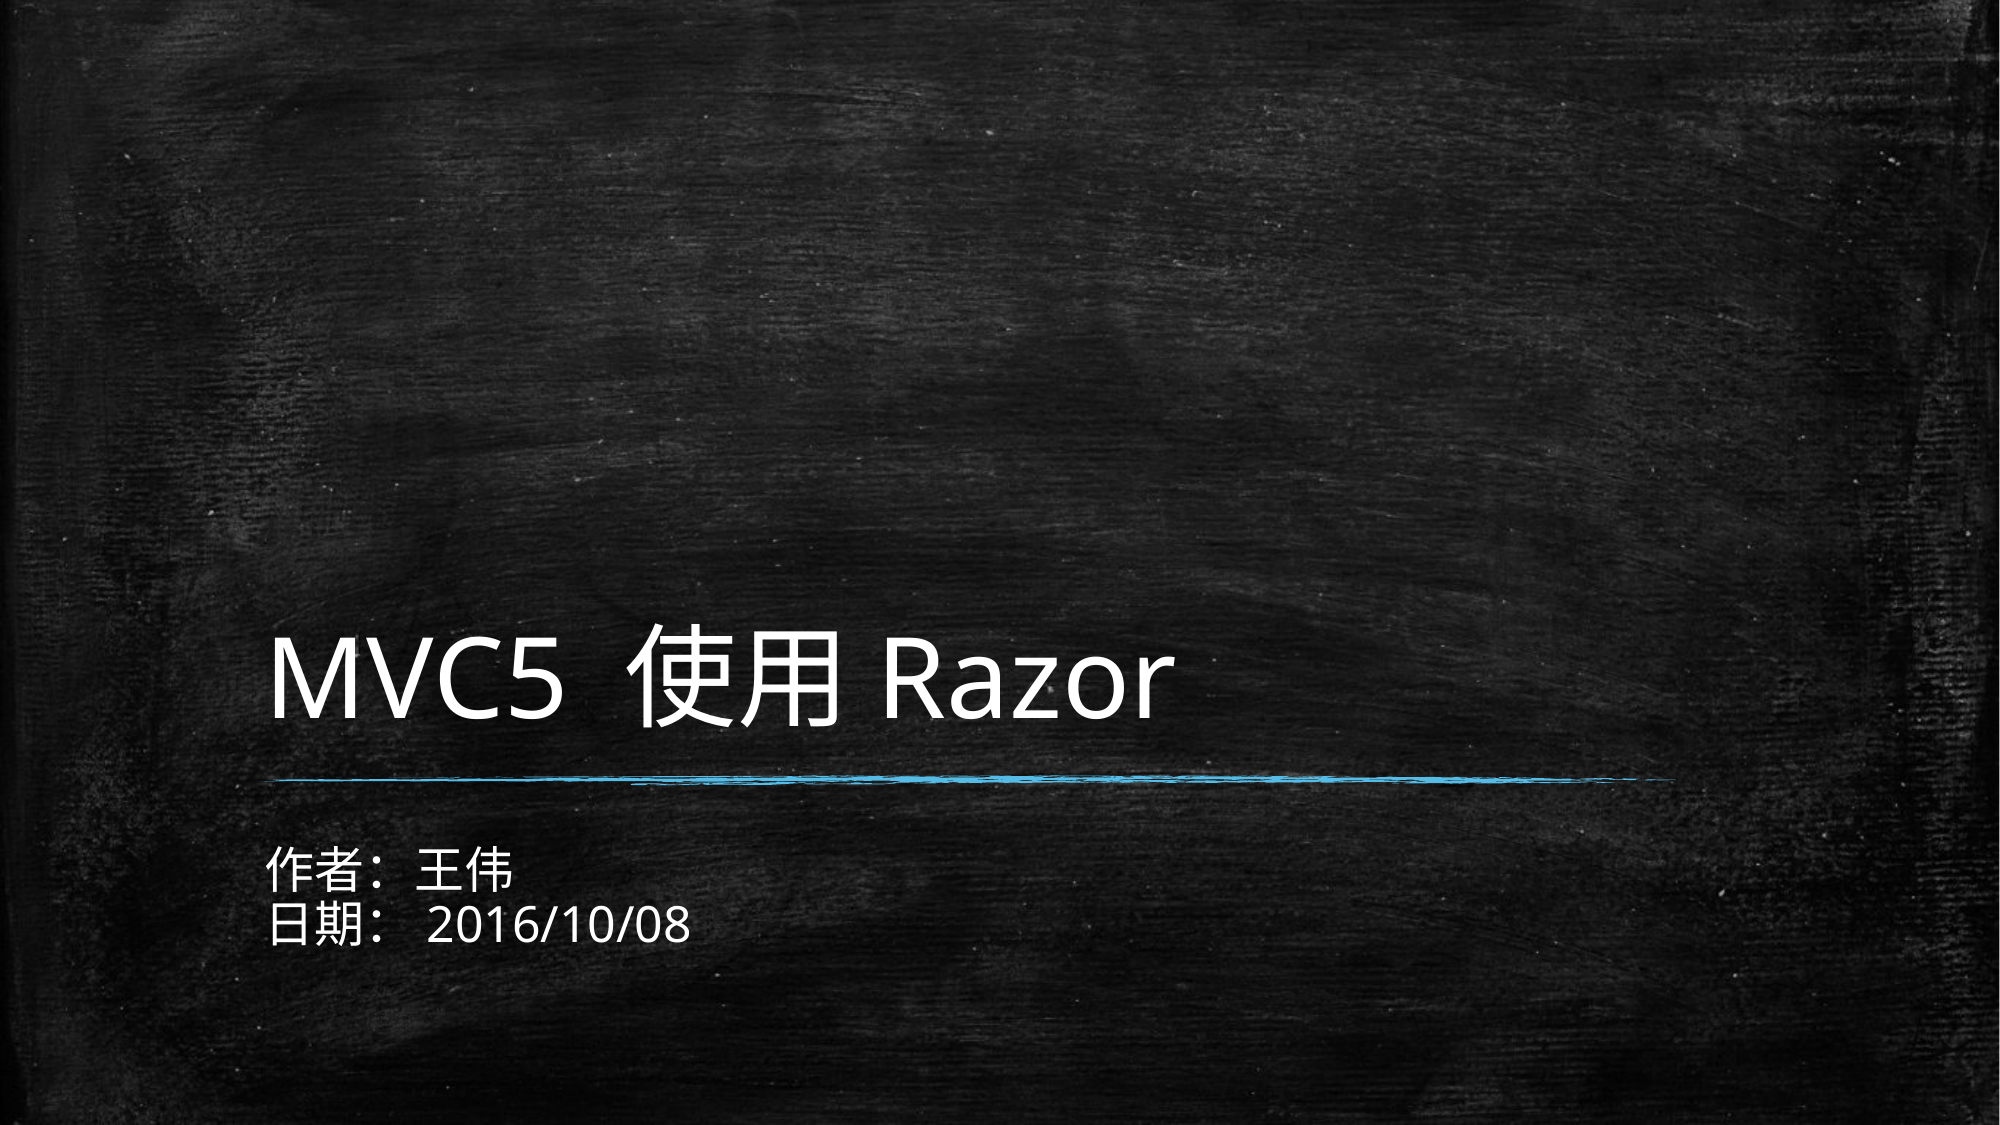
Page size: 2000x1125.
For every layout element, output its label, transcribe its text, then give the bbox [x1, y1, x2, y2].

title MVC5 使用Razor [249, 312, 1750, 750]
subtitle 作者：王伟 日期：2016/10/08 [249, 837, 1750, 1013]
